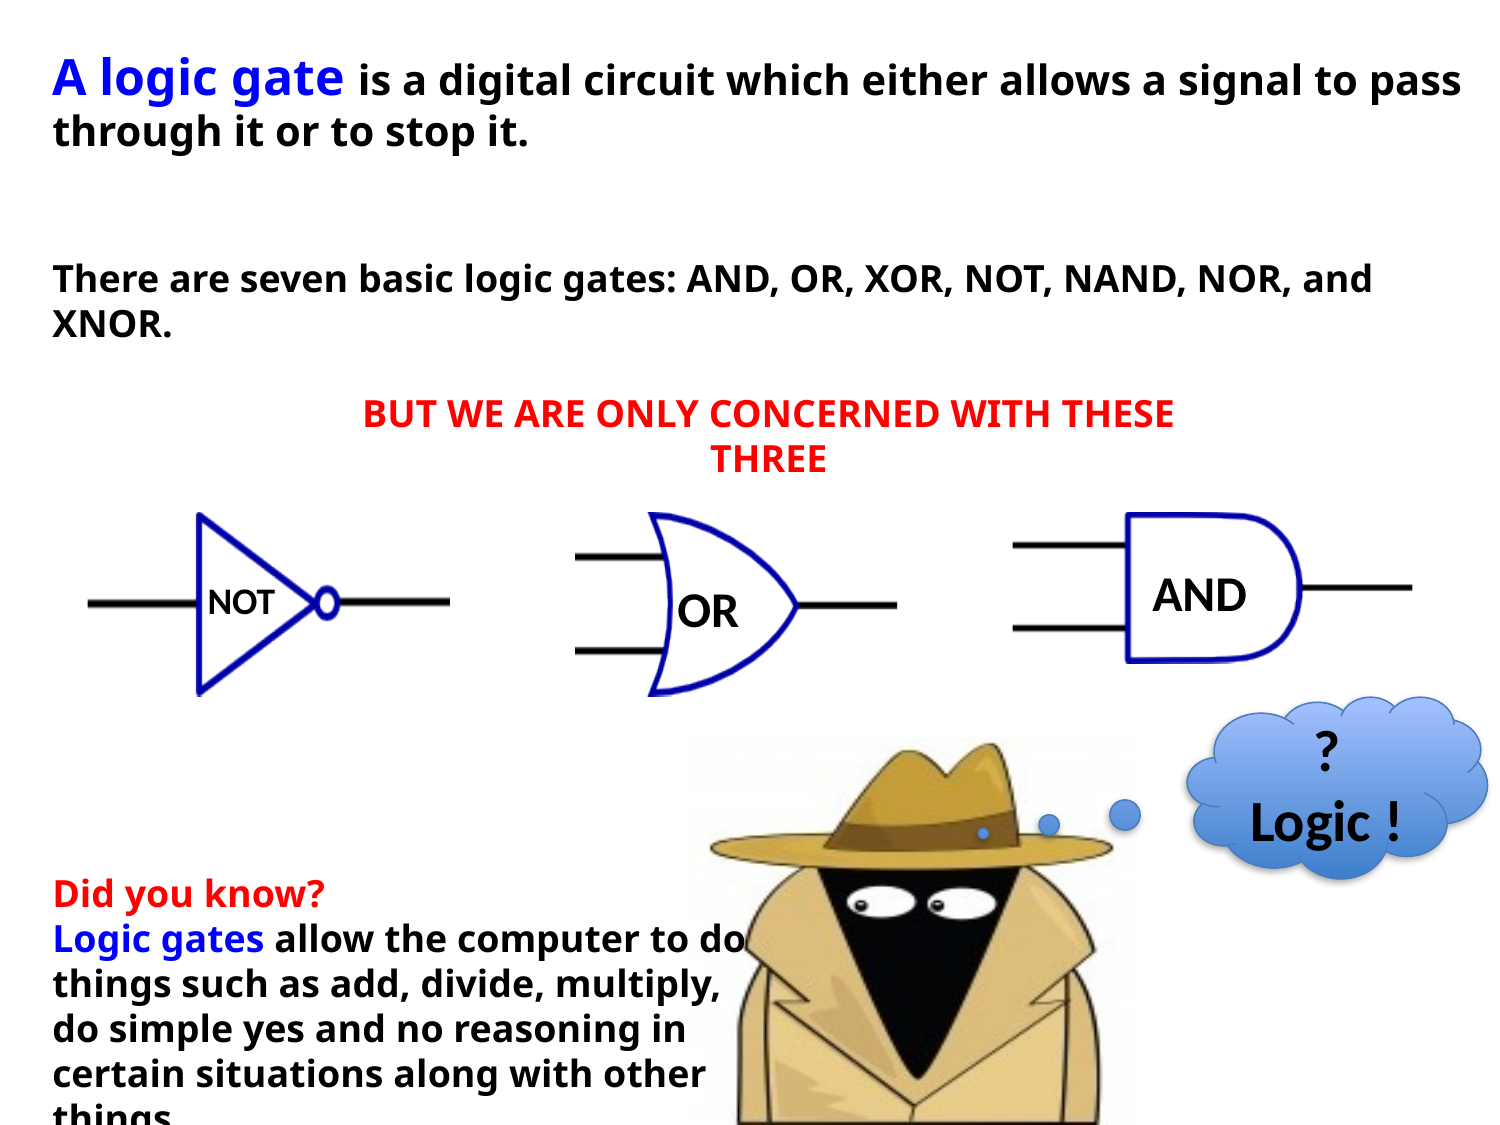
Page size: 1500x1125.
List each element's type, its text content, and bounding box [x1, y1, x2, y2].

text_box ?Logic ! [1186, 696, 1489, 880]
picture [687, 738, 1138, 1125]
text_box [87, 512, 1413, 738]
text_box A logic gate is a digital circuit which either allows a signal to pass through it or to stop it. There are seven basic logic gates: AND, OR, XOR, NOT, NAND, NOR, and XNOR. BUT WE ARE ONLY CONCERNED WITH THESE THREE [37, 37, 1500, 488]
text_box Did you know? Logic gates allow the computer to do things such as add, divide, multiply, do simple yes and no reasoning in certain situations along with other things. [37, 862, 682, 1125]
